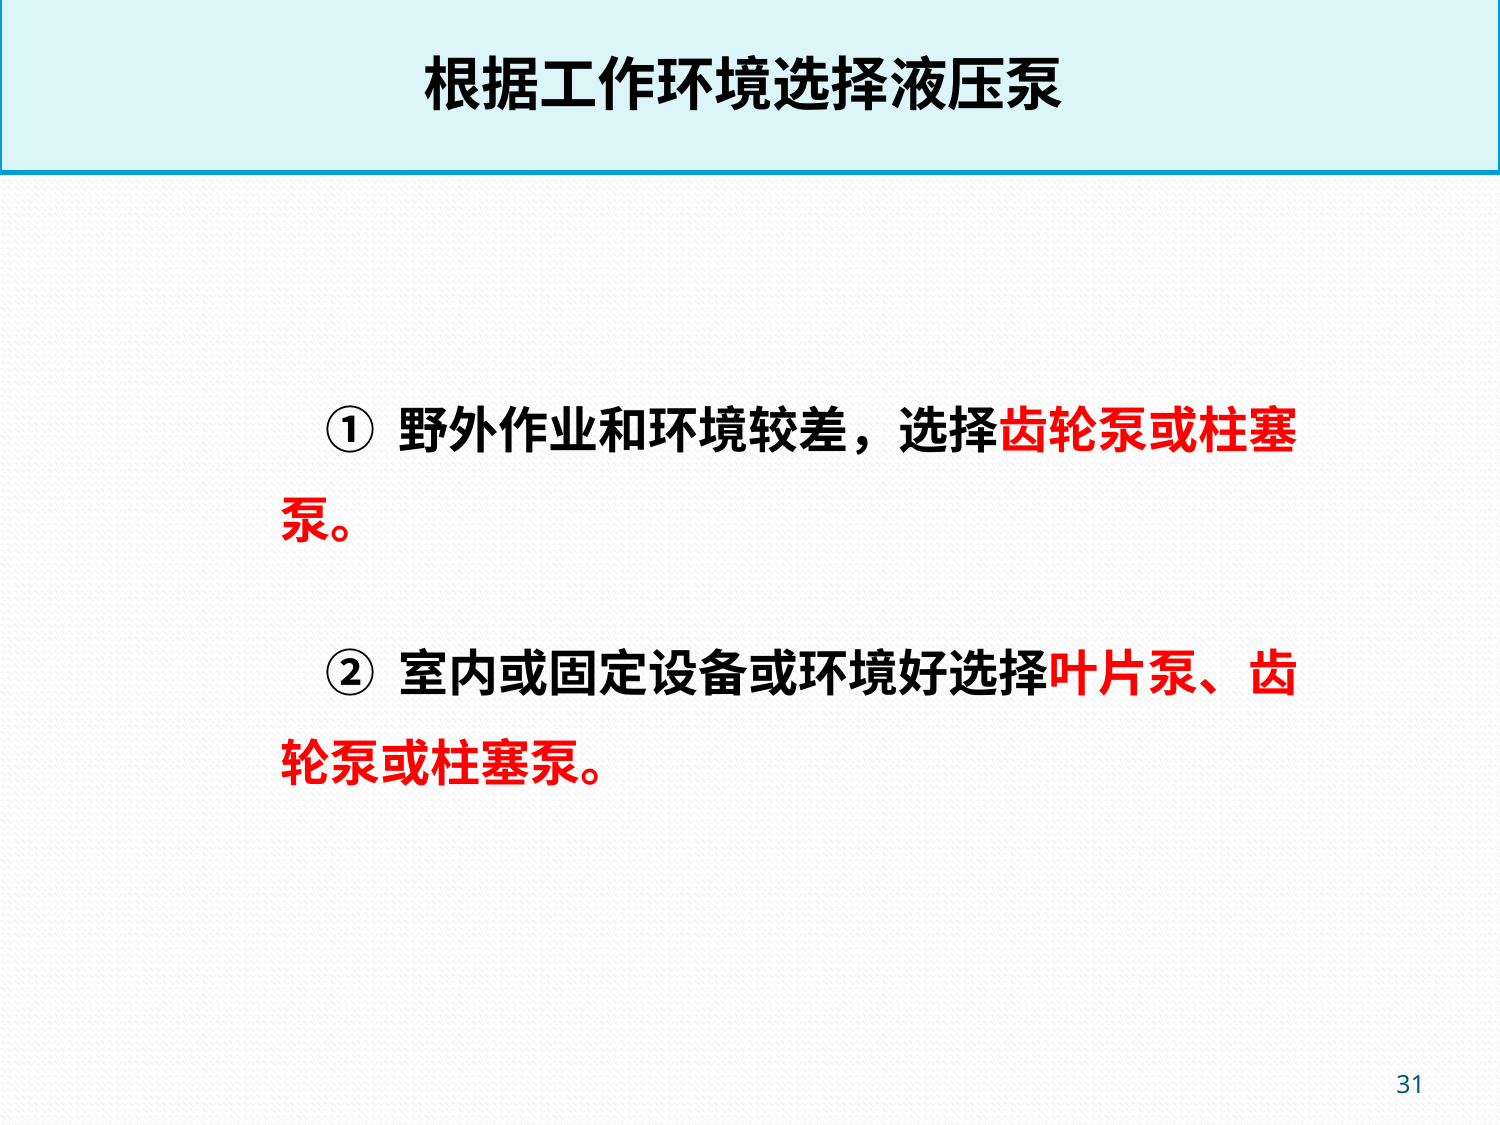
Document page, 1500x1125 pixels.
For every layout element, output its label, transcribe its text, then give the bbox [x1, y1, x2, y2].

text_box ① 野外作业和环境较差，选择齿轮泵或柱塞泵。 ② 室内或固定设备或环境好选择叶片泵、齿轮泵或柱塞泵。 [265, 361, 1329, 799]
slide_number 31 [1299, 1042, 1425, 1103]
text_box 根据工作环境选择液压泵 [0, 0, 1500, 175]
